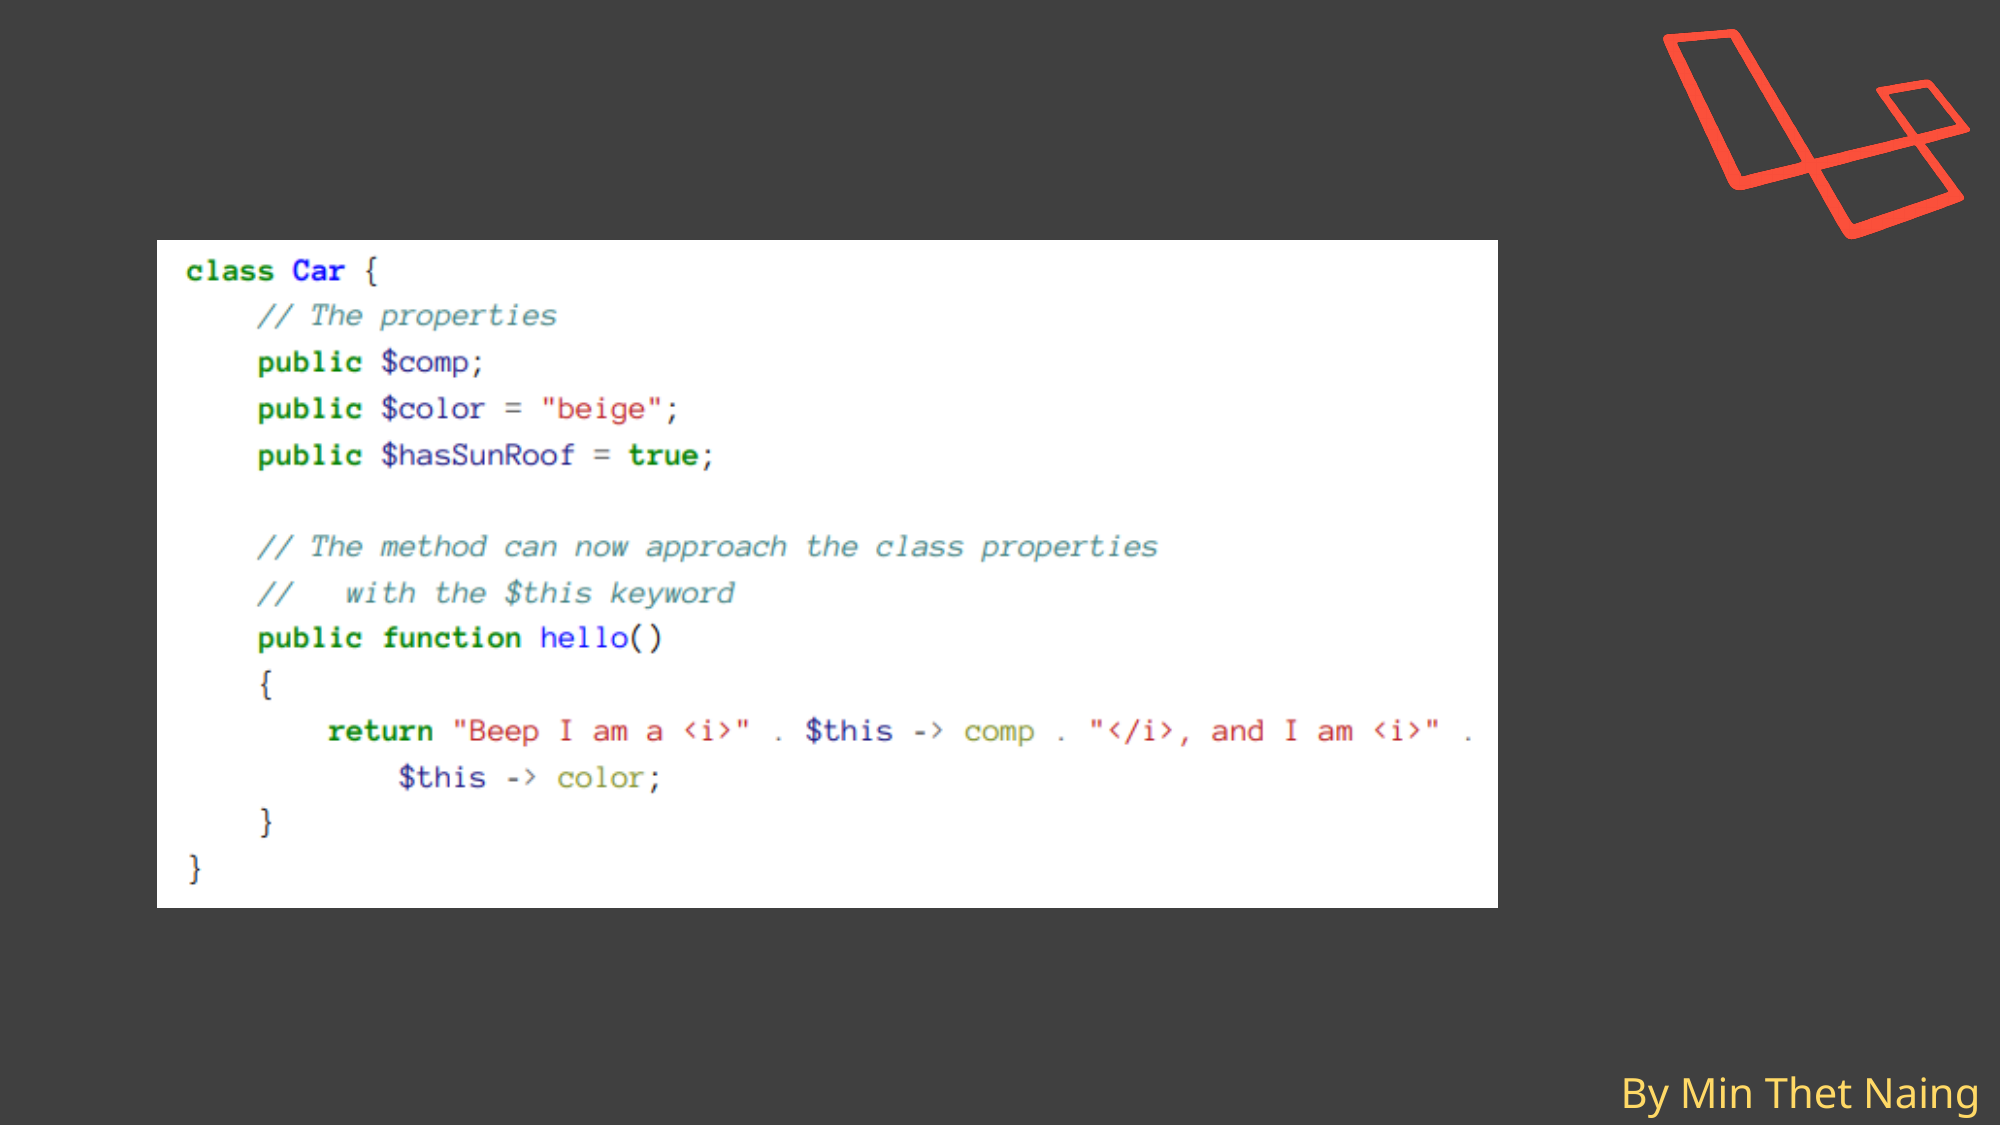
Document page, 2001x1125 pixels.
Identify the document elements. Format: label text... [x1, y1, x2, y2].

picture [157, 240, 1498, 908]
picture [1663, 29, 1970, 241]
text_box By Min Thet Naing [1605, 1059, 1996, 1125]
